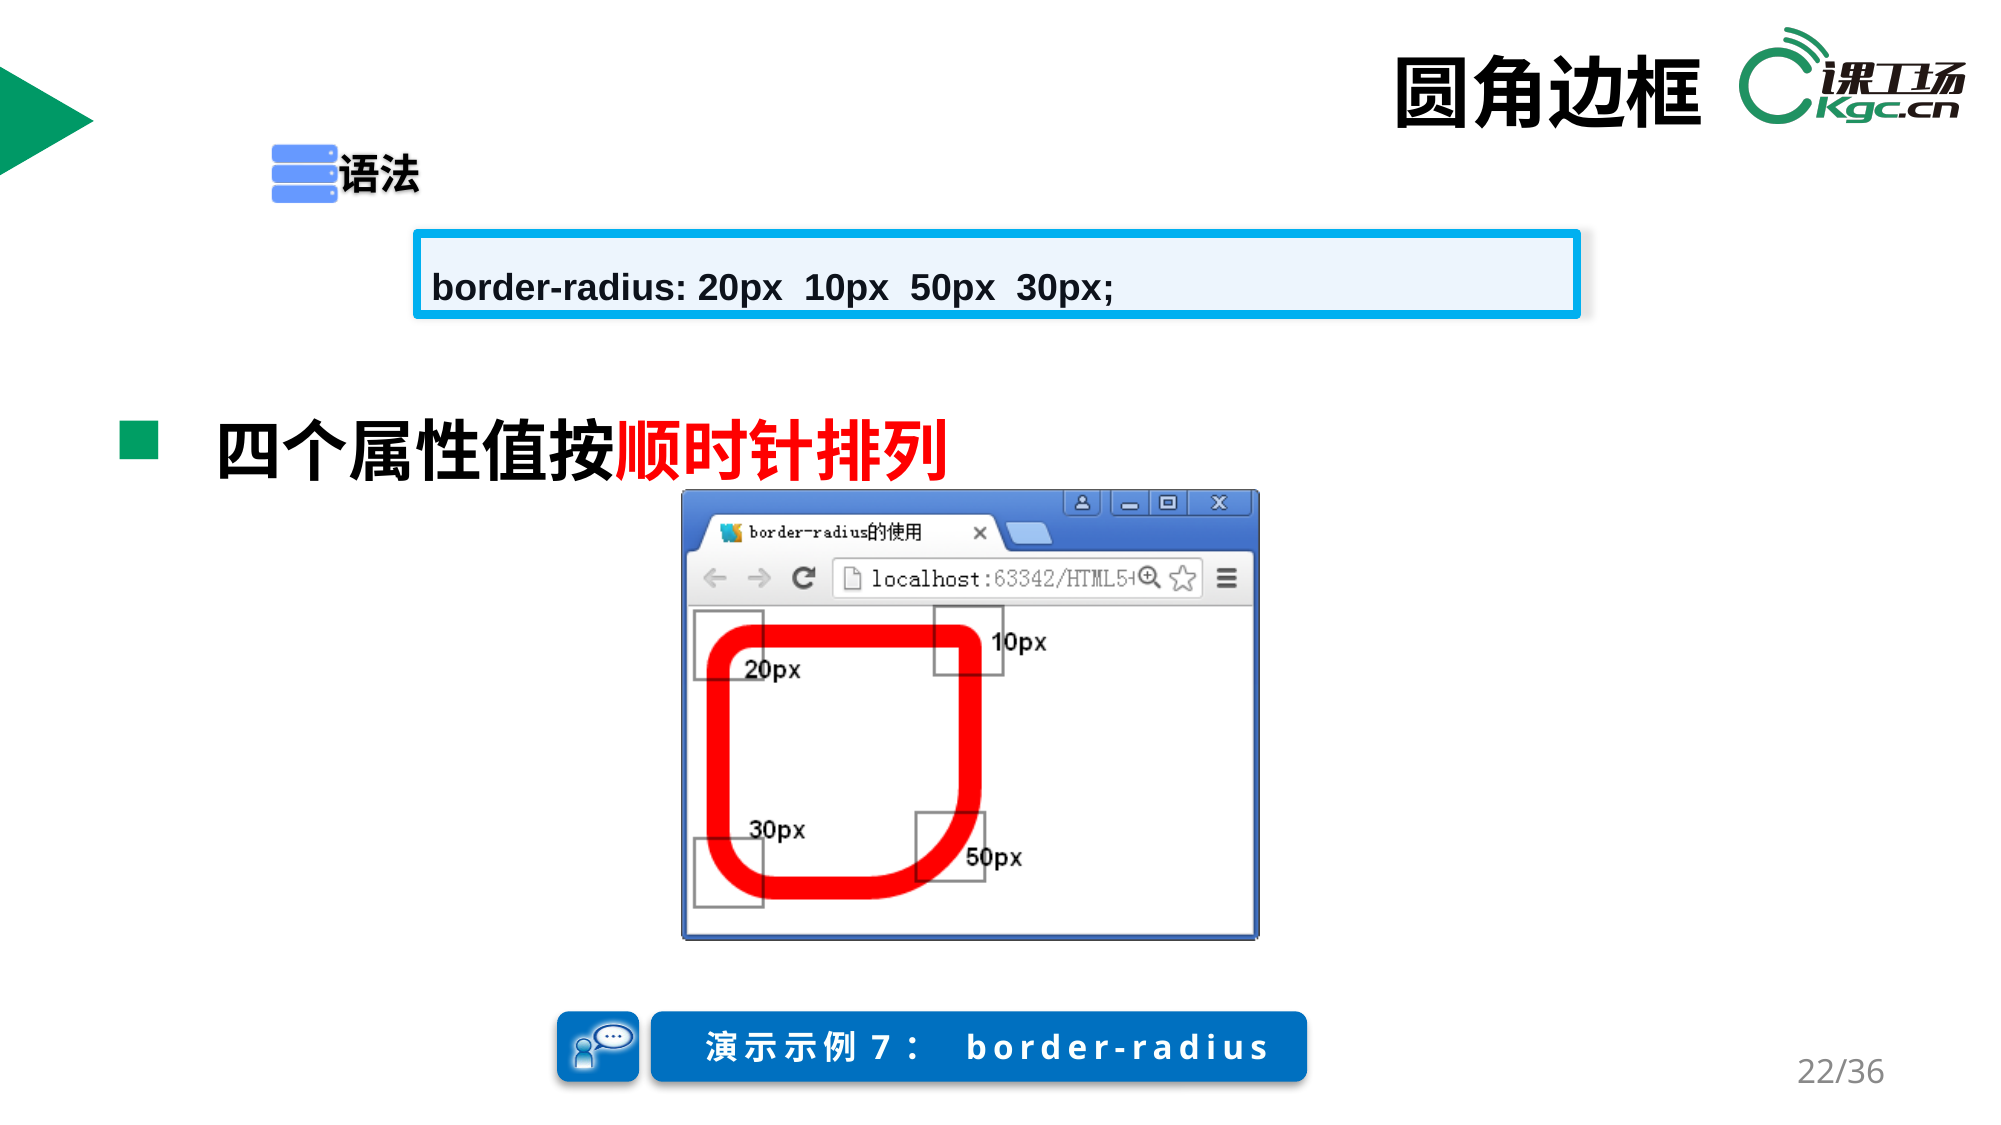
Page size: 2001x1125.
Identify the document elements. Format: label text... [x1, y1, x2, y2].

title 圆角边框 [1377, 46, 1721, 133]
picture [269, 141, 340, 206]
picture [680, 489, 1261, 942]
list 四个属性值按顺时针排列 [99, 214, 1900, 1005]
text_box border-radius: 20px 10px 50px 30px; [416, 233, 1577, 315]
slide_number /36 [1433, 1042, 1901, 1104]
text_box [556, 1011, 1308, 1082]
picture [1739, 27, 1966, 124]
text_box 语法 [341, 141, 437, 206]
